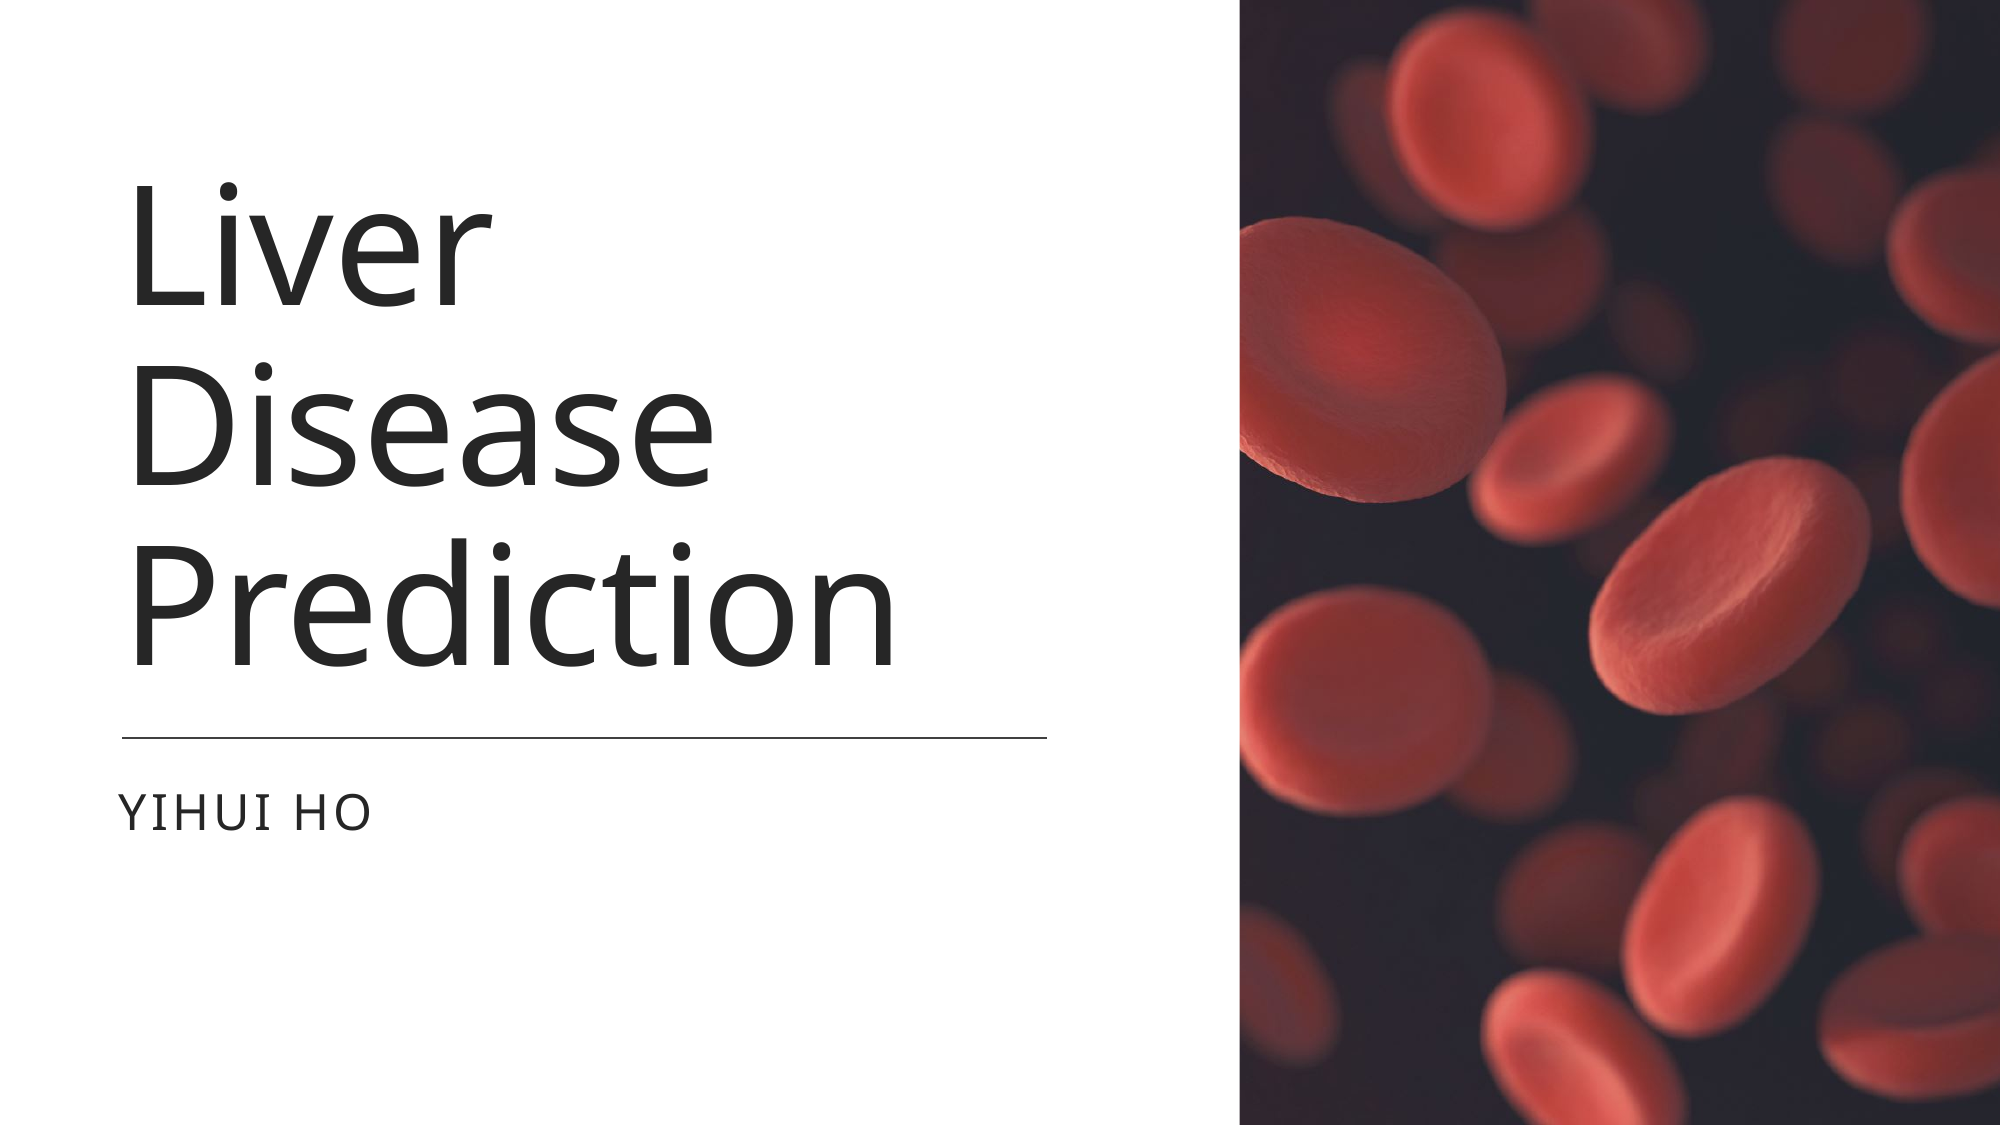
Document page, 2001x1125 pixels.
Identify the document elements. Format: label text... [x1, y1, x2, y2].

subtitle YiHui ho [103, 766, 1133, 935]
title Liver Disease Prediction [106, 104, 1133, 710]
picture [1239, 0, 2000, 1125]
text_box [0, 0, 1237, 1125]
